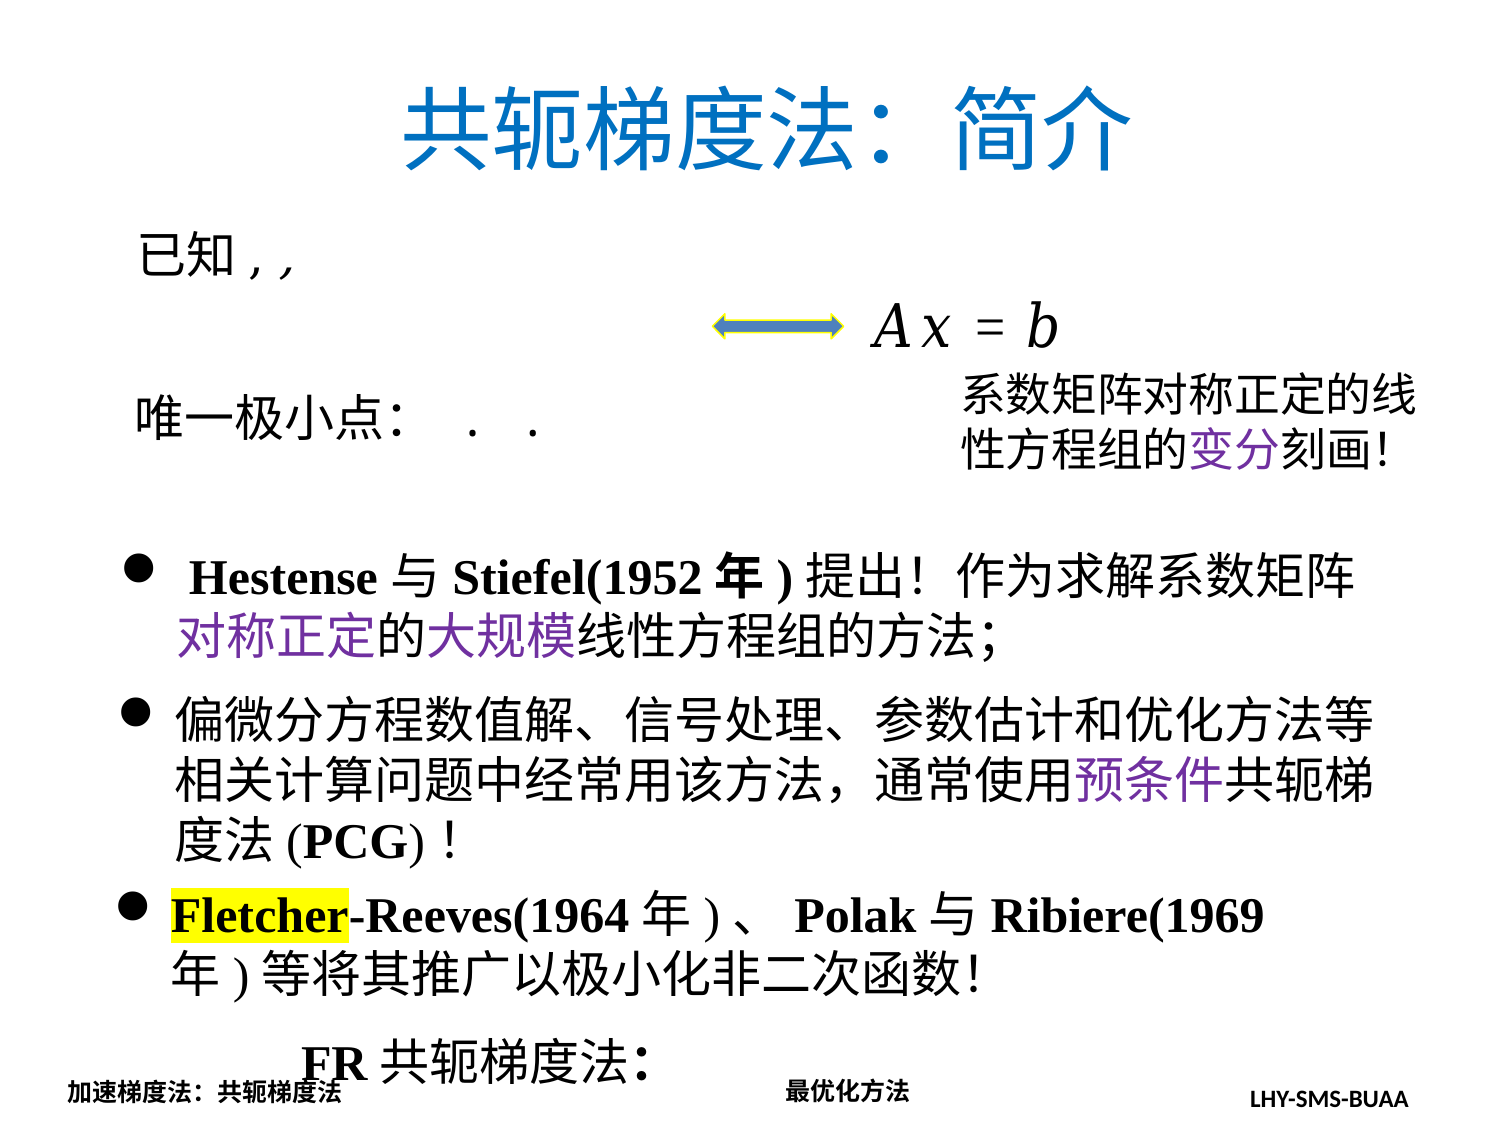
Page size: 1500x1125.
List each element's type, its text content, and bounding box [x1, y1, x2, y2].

text_box 系数矩阵对称正定的线性方程组的变分刻画！ [945, 358, 1449, 484]
text_box Fletcher-Reeves(1964年)、Polak与Ribiere(1969年)等将其推广以极小化非二次函数！ [99, 875, 1364, 1010]
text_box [712, 294, 1061, 362]
text_box 偏微分方程数值解、信号处理、参数估计和优化方法等相关计算问题中经常用该方法，通常使用预条件共轭梯度法(PCG)！ [103, 681, 1432, 876]
text_box 共轭梯度法：简介 [134, 68, 1400, 190]
text_box Hestense与Stiefel(1952年)提出！作为求解系数矩阵对称正定的大规模线性方程组的方法； [105, 536, 1379, 672]
